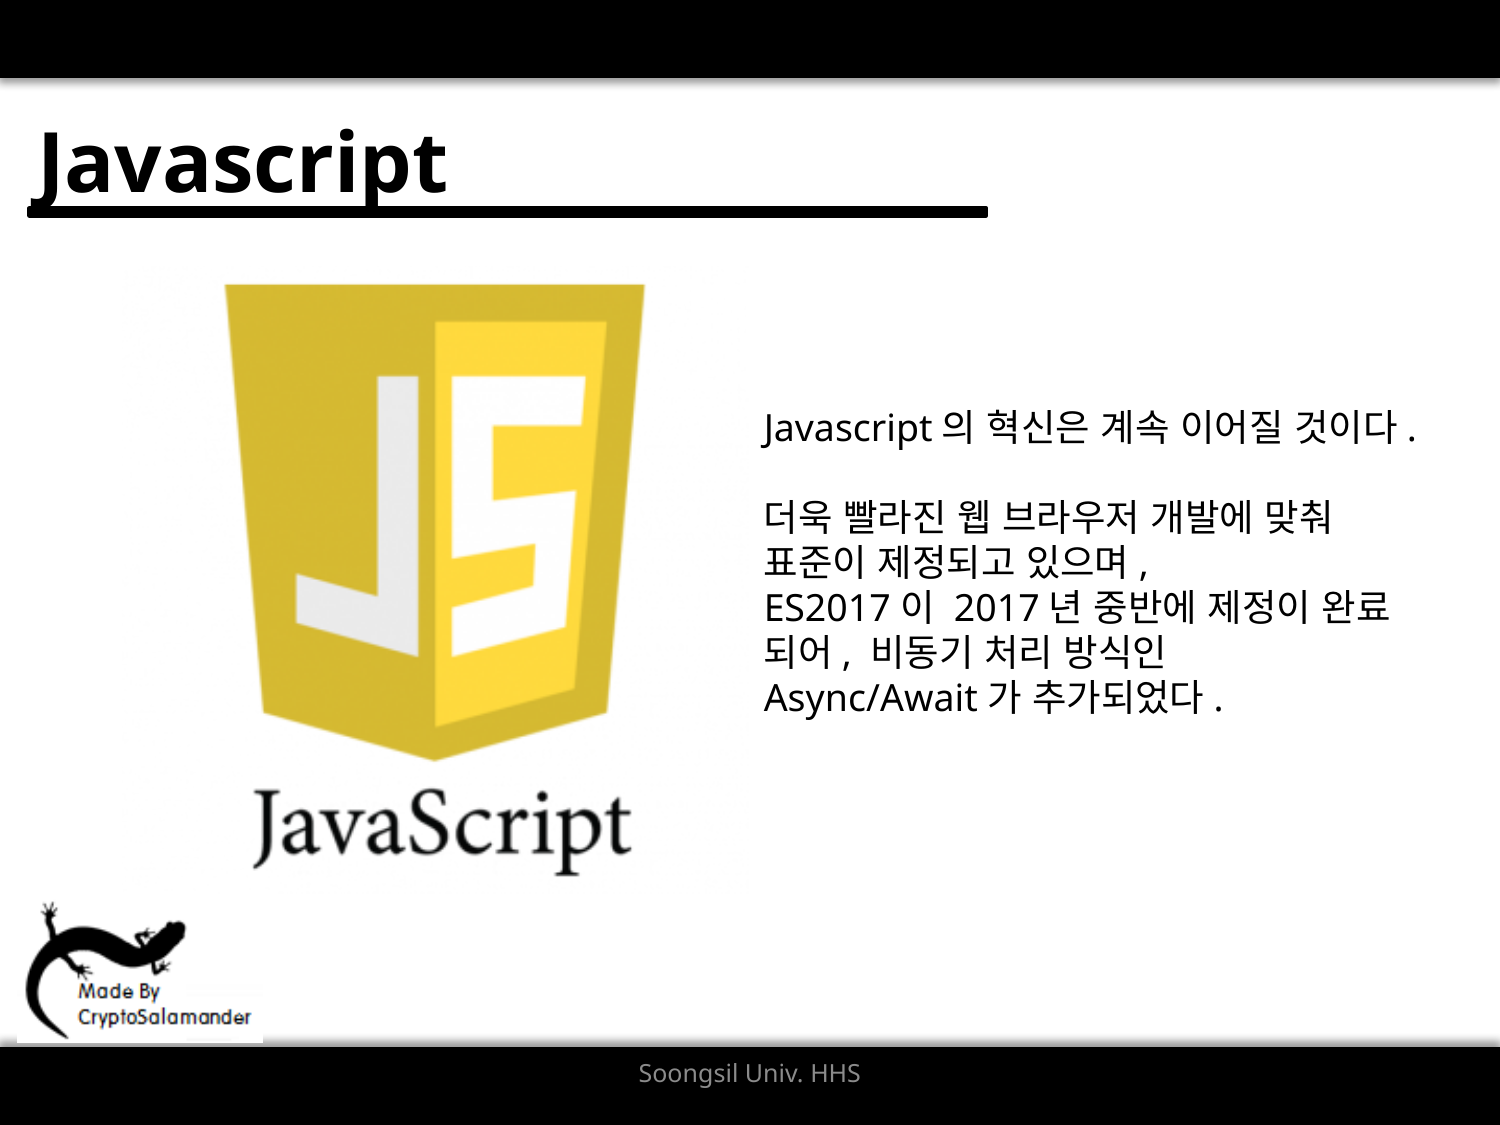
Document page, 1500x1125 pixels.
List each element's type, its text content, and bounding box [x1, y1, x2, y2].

text_box Javascript [22, 101, 464, 217]
text_box [0, 1047, 1500, 1125]
text_box [27, 206, 988, 218]
text_box [0, 0, 1500, 78]
text_box Javascript의 혁신은 계속 이어질 것이다. 더욱 빨라진 웹 브라우저 개발에 맞춰 표준이 제정되고 있으며, ES2017이 2017년 중반에 제정이 완료 되어, 비동기 처리 방식인 Async/Await가 추가되었다. [754, 397, 1470, 817]
picture [17, 266, 750, 1043]
footer Soongsil Univ. HHS [512, 1042, 988, 1103]
